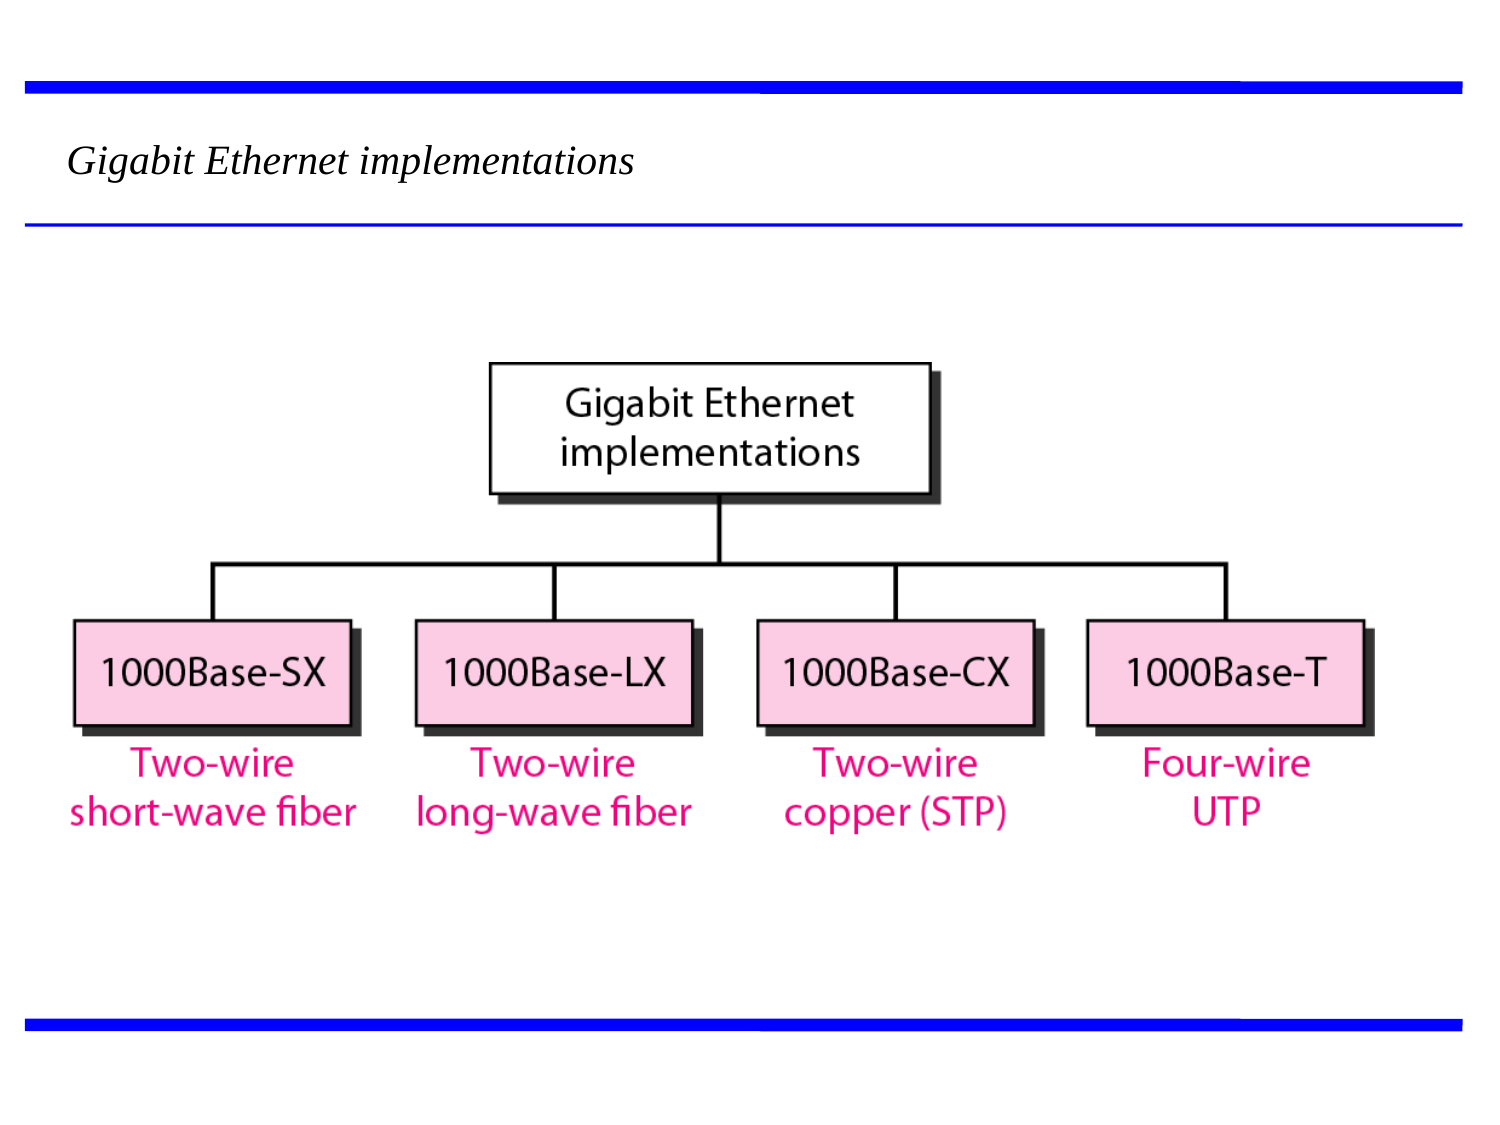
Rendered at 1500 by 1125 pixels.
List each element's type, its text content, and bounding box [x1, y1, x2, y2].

text_box Gigabit Ethernet implementations [51, 125, 651, 190]
picture [68, 362, 1376, 838]
